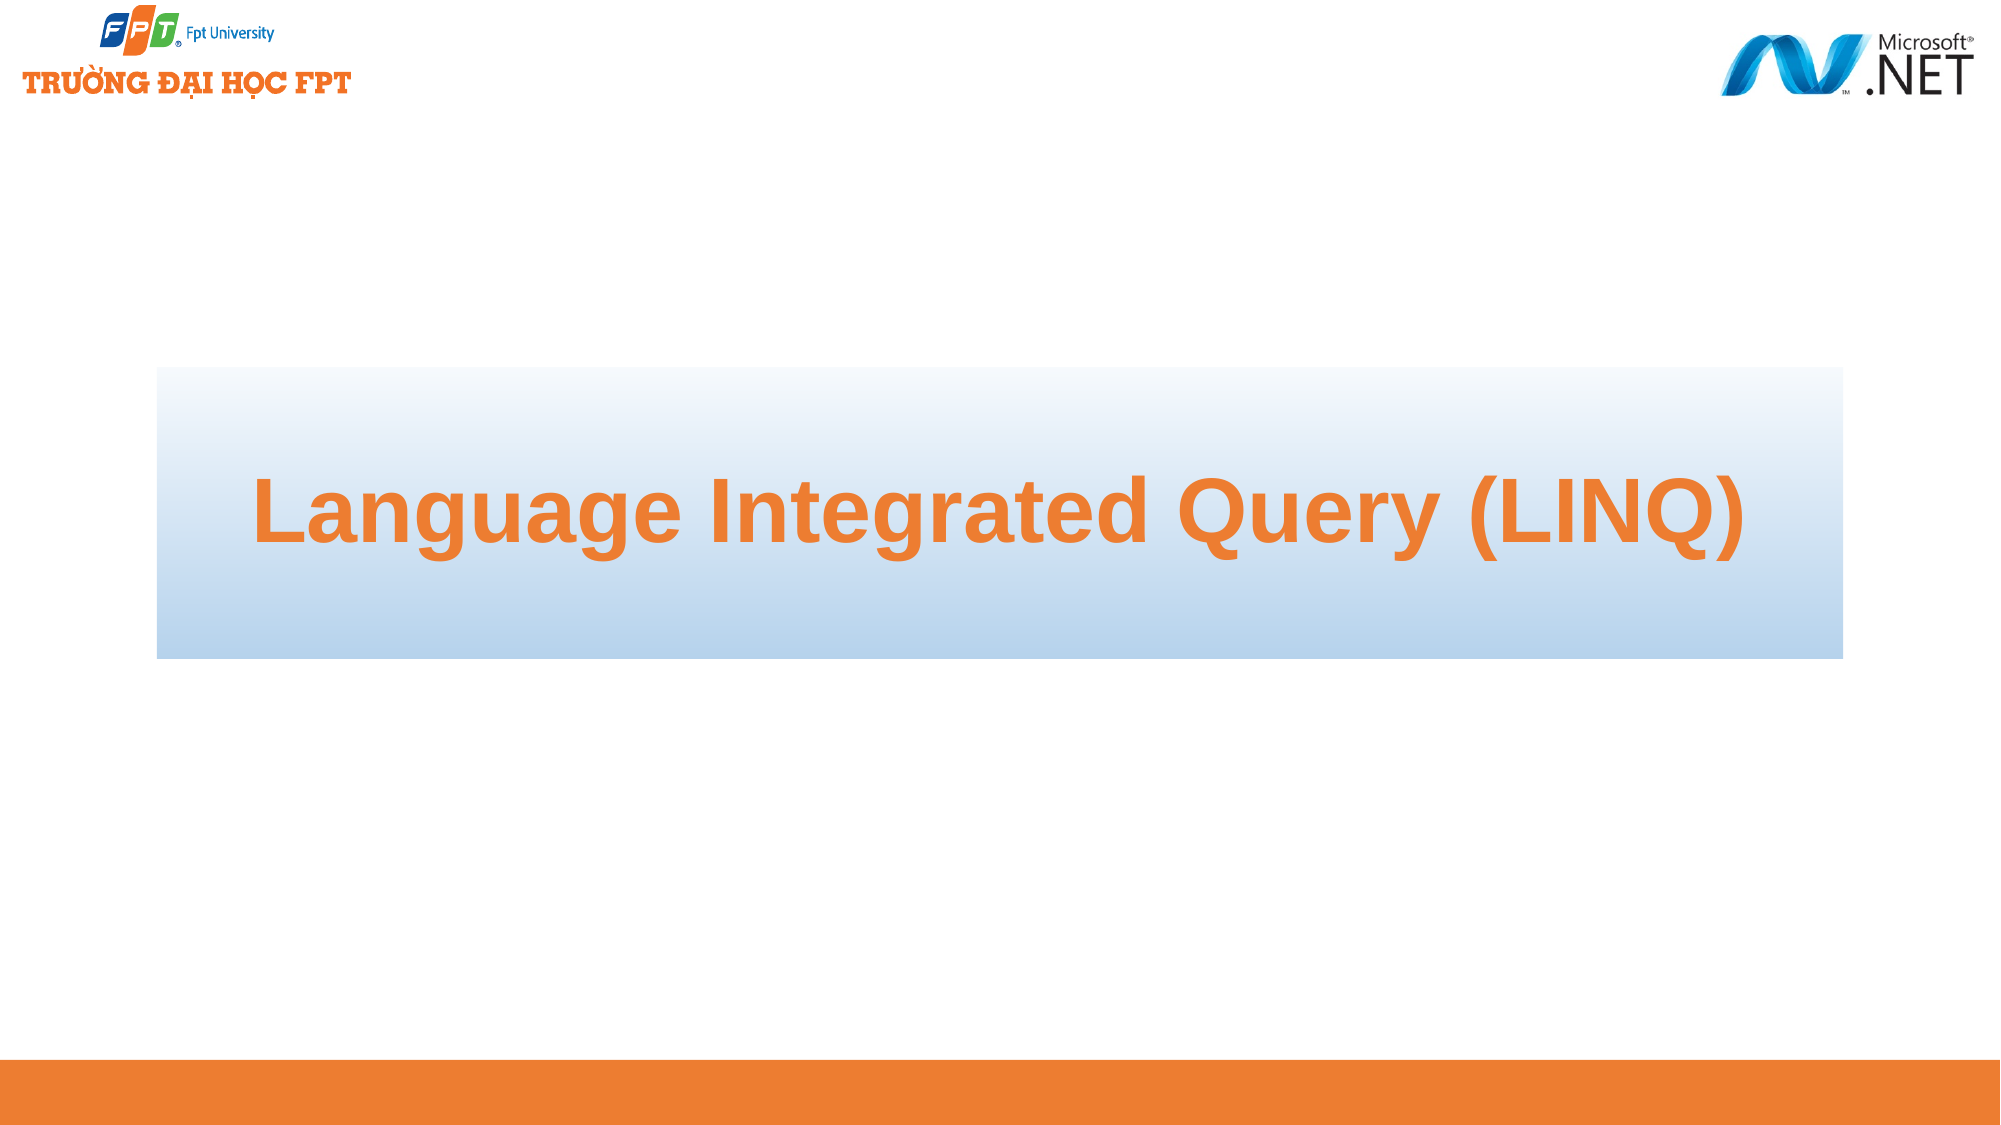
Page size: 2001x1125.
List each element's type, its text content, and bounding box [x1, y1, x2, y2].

picture [1685, 0, 2001, 129]
title Language Integrated Query (LINQ) [156, 367, 1844, 659]
